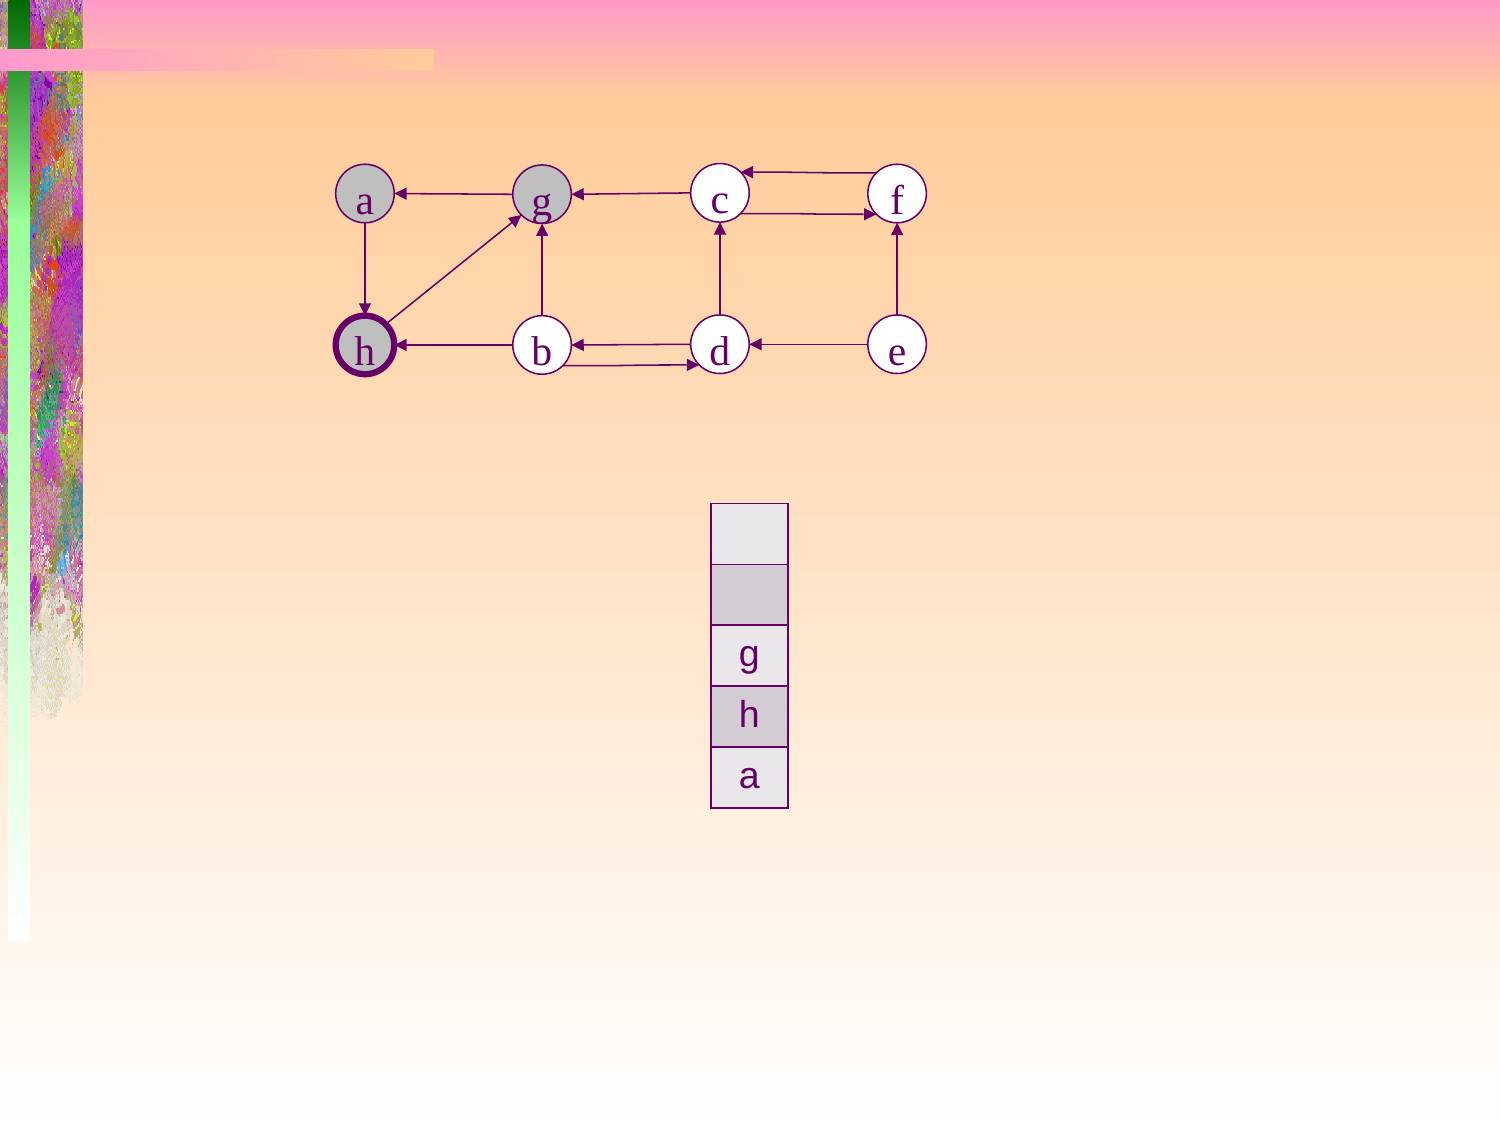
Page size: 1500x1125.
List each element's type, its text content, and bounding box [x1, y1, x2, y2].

text_box c [690, 163, 750, 223]
picture [29, 0, 83, 50]
text_box a [335, 164, 395, 223]
picture [0, 71, 9, 821]
text_box b [512, 315, 572, 375]
text_box h [335, 315, 395, 375]
picture [29, 71, 83, 821]
table_cell a [712, 748, 787, 807]
text_box g [512, 164, 572, 224]
text_box d [690, 315, 750, 374]
text_box f [867, 164, 927, 223]
picture [0, 0, 9, 50]
table_cell [712, 565, 787, 624]
table_header [712, 504, 787, 564]
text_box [385, 214, 522, 325]
table_cell g [712, 626, 787, 685]
text_box e [867, 315, 927, 374]
table_cell h [712, 687, 787, 746]
